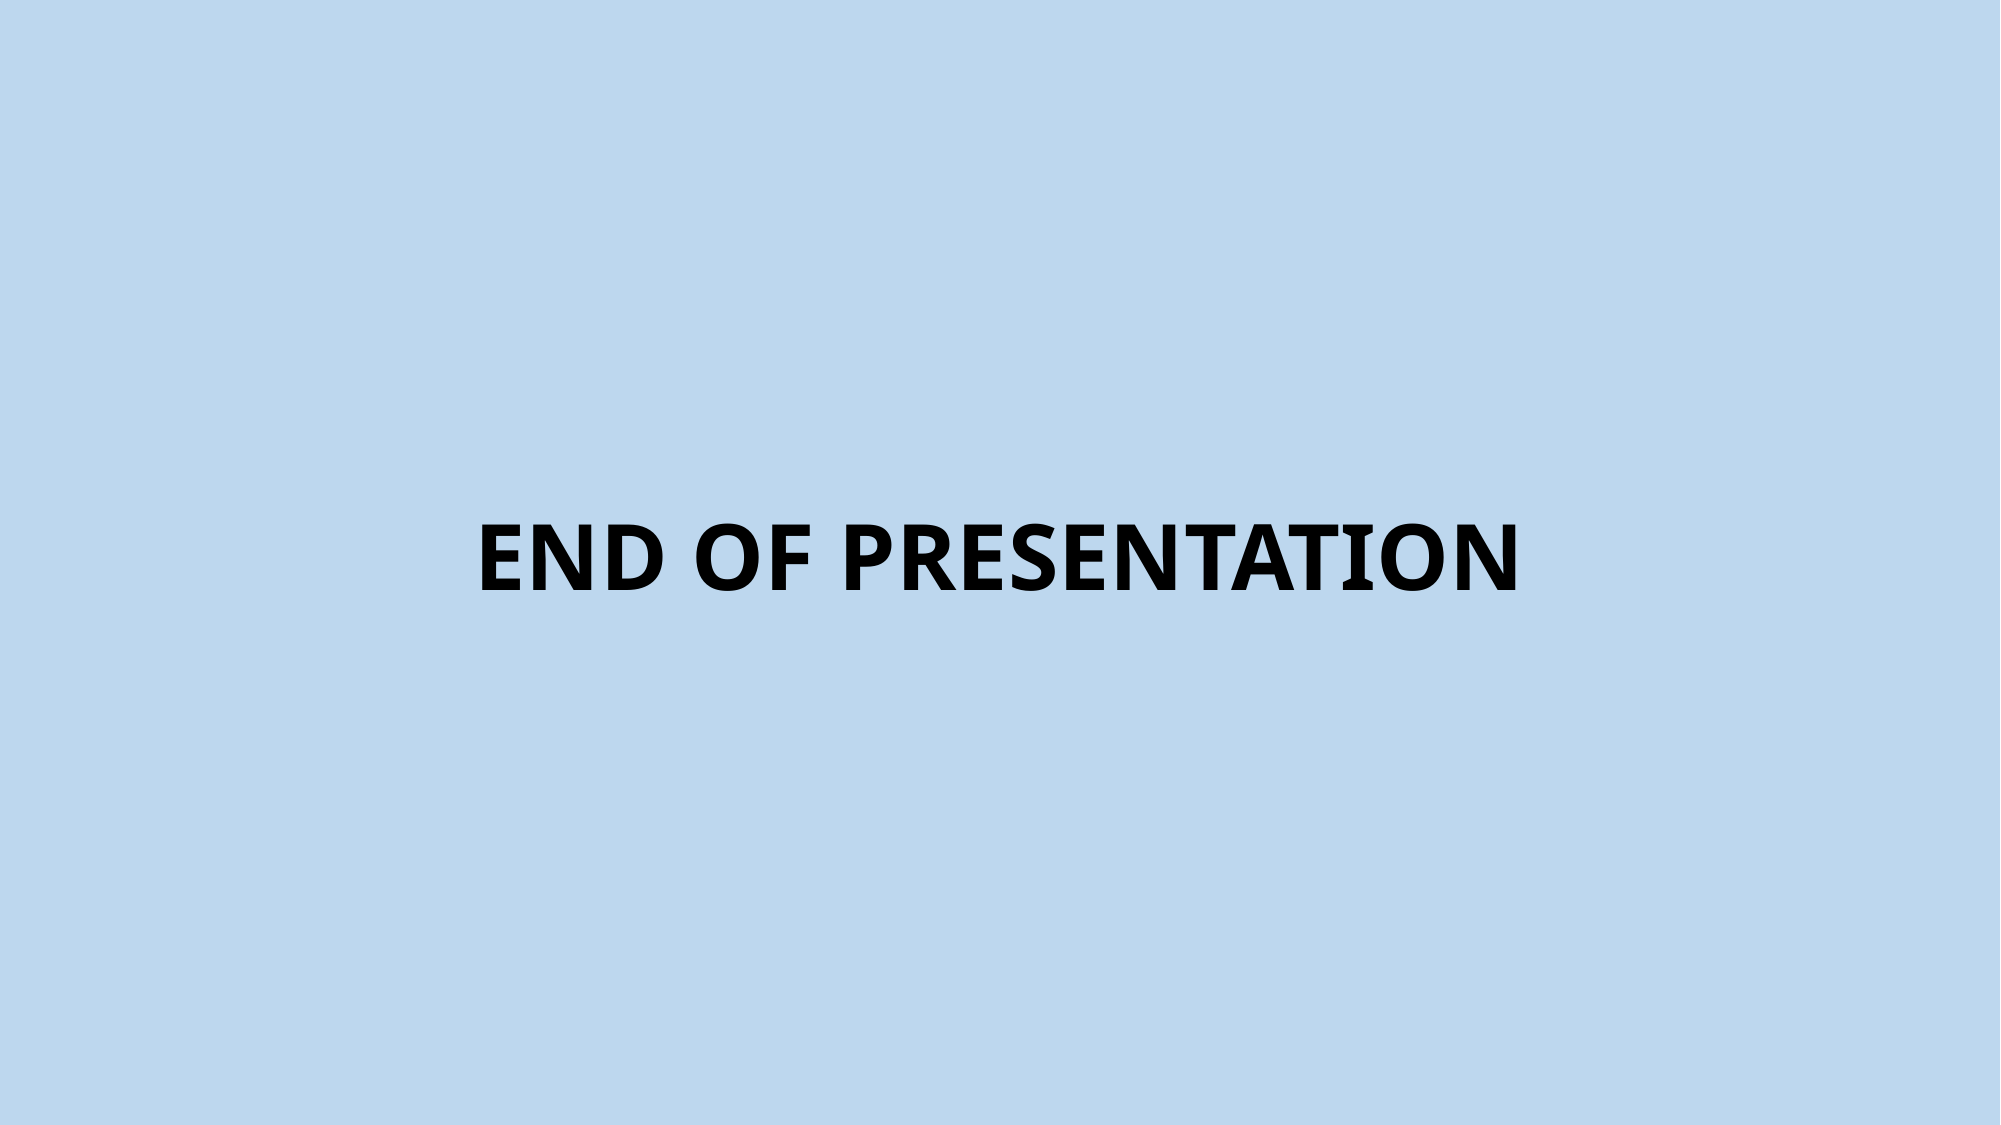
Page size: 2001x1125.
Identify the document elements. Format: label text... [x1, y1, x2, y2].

title END OF PRESENTATION [137, 452, 1863, 670]
